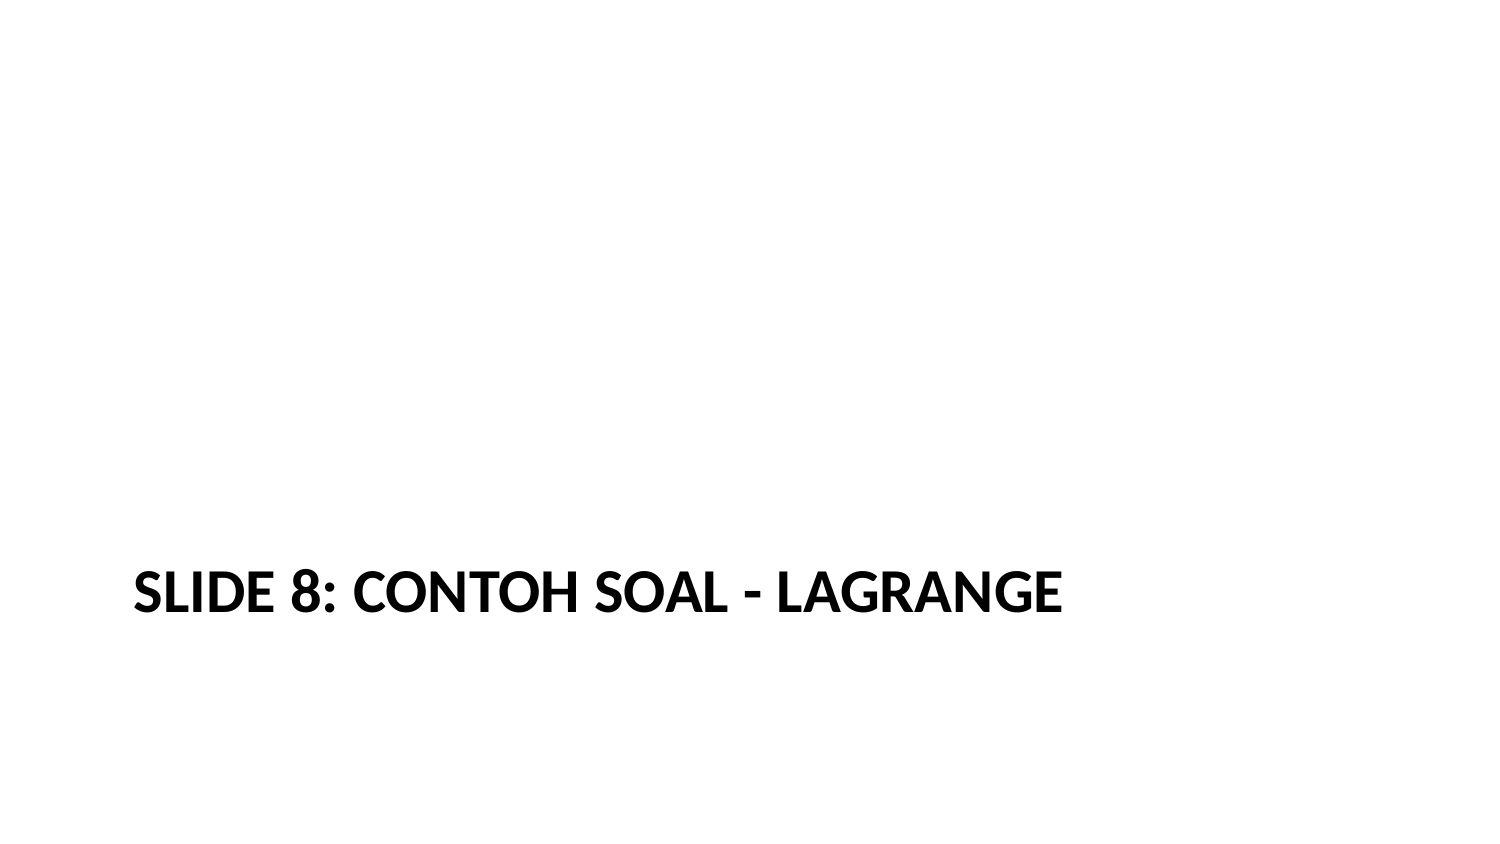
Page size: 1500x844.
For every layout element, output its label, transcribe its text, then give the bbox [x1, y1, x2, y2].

title Slide 8: Contoh Soal - Lagrange [118, 542, 1394, 710]
